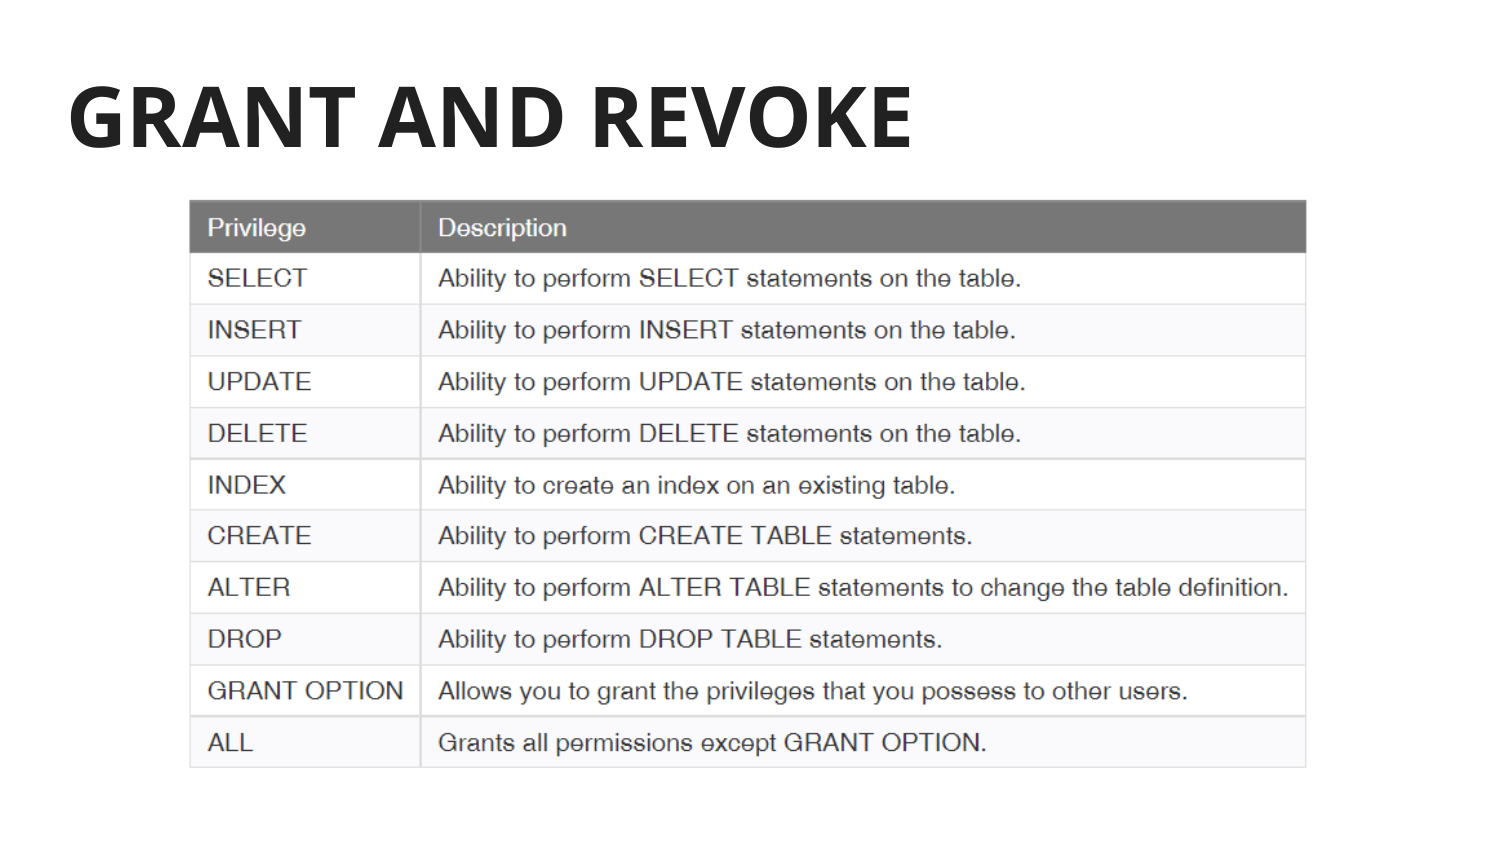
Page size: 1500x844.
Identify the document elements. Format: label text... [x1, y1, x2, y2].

title GRANT AND REVOKE [51, 48, 1449, 180]
picture [155, 182, 1344, 803]
